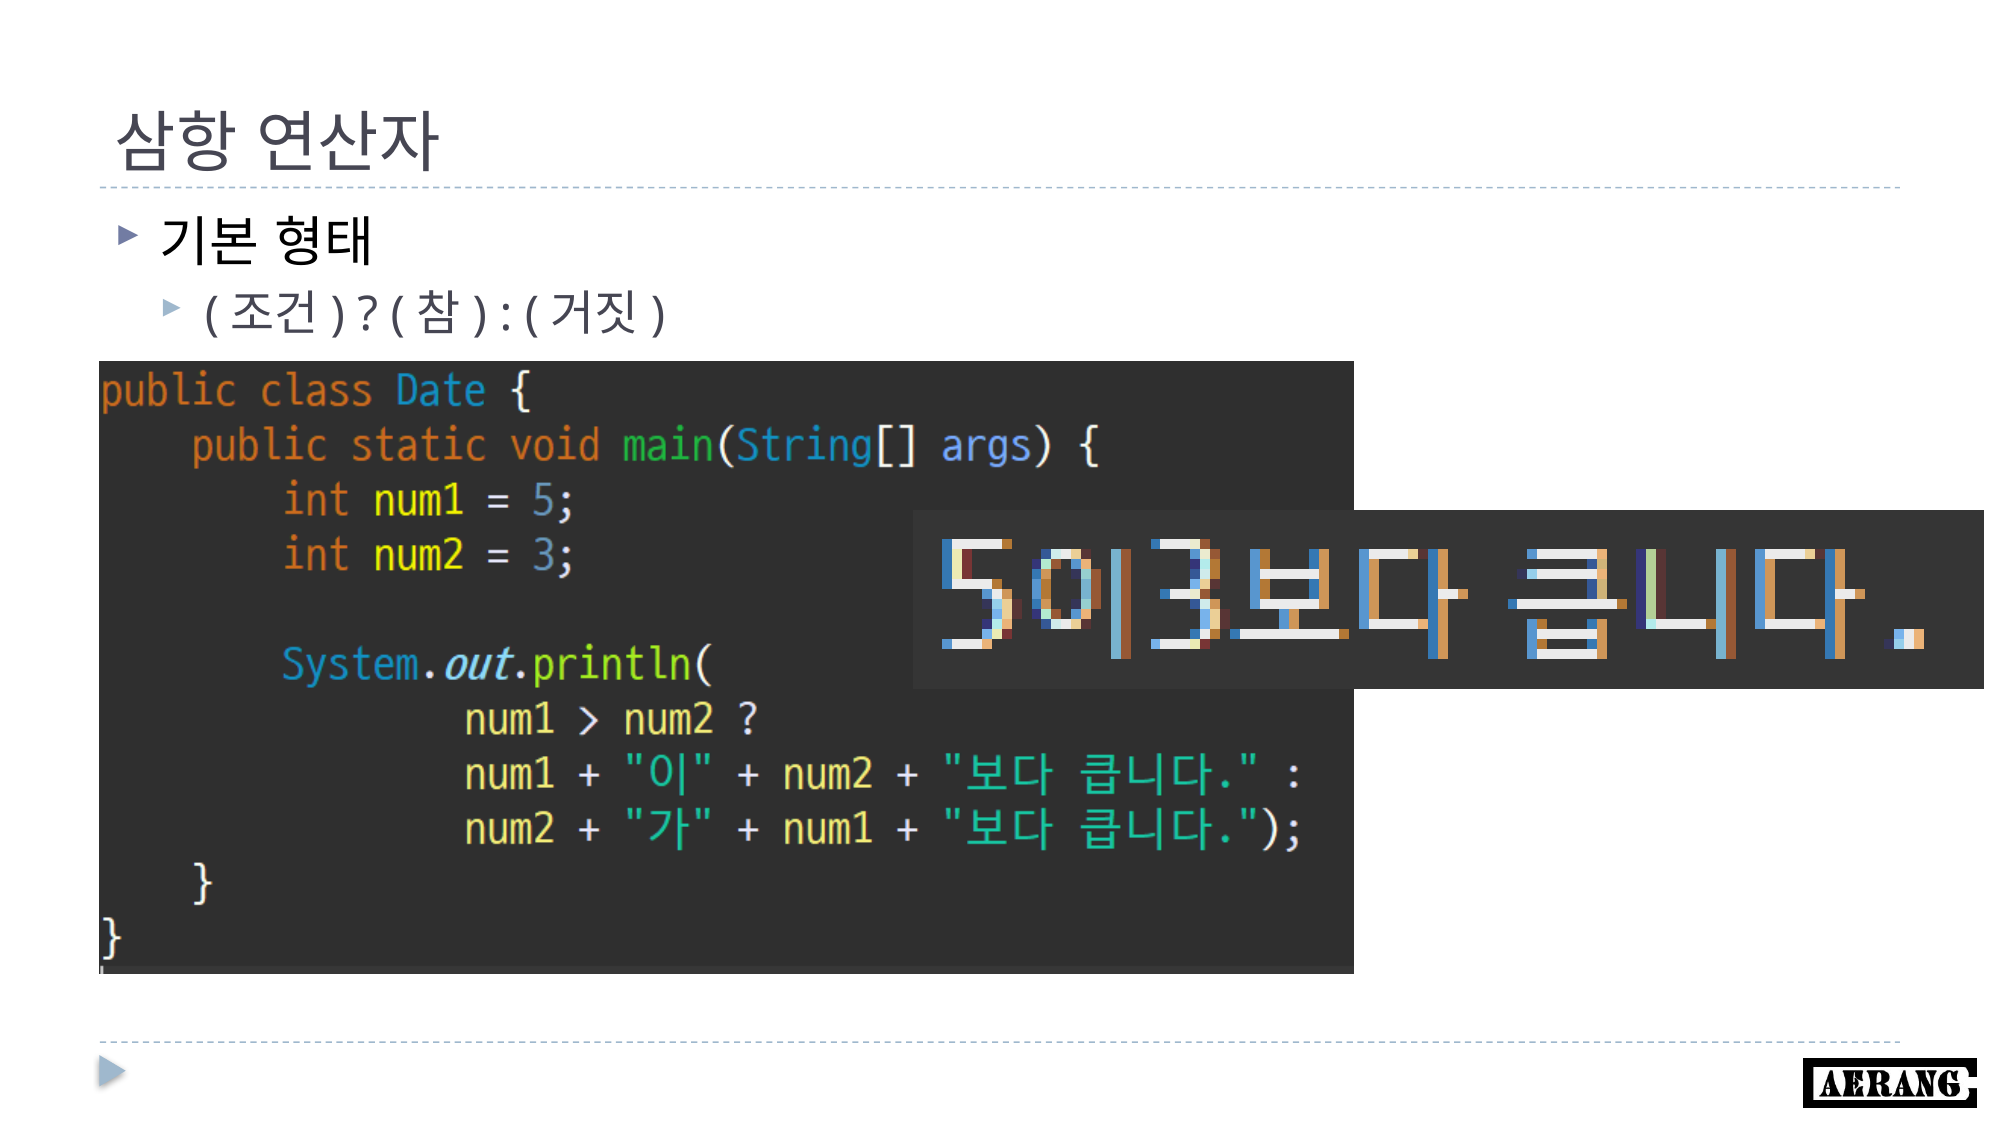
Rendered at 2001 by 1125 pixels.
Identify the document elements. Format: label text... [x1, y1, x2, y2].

list 기본 형태 (조건) ? (참) : (거짓) [99, 200, 1900, 509]
list 기본 형태 (조건) ? (참) : (거짓) [99, 701, 1900, 1010]
picture [99, 360, 1984, 974]
title 삼항 연산자 [99, 24, 1900, 188]
picture [1803, 1058, 1977, 1108]
